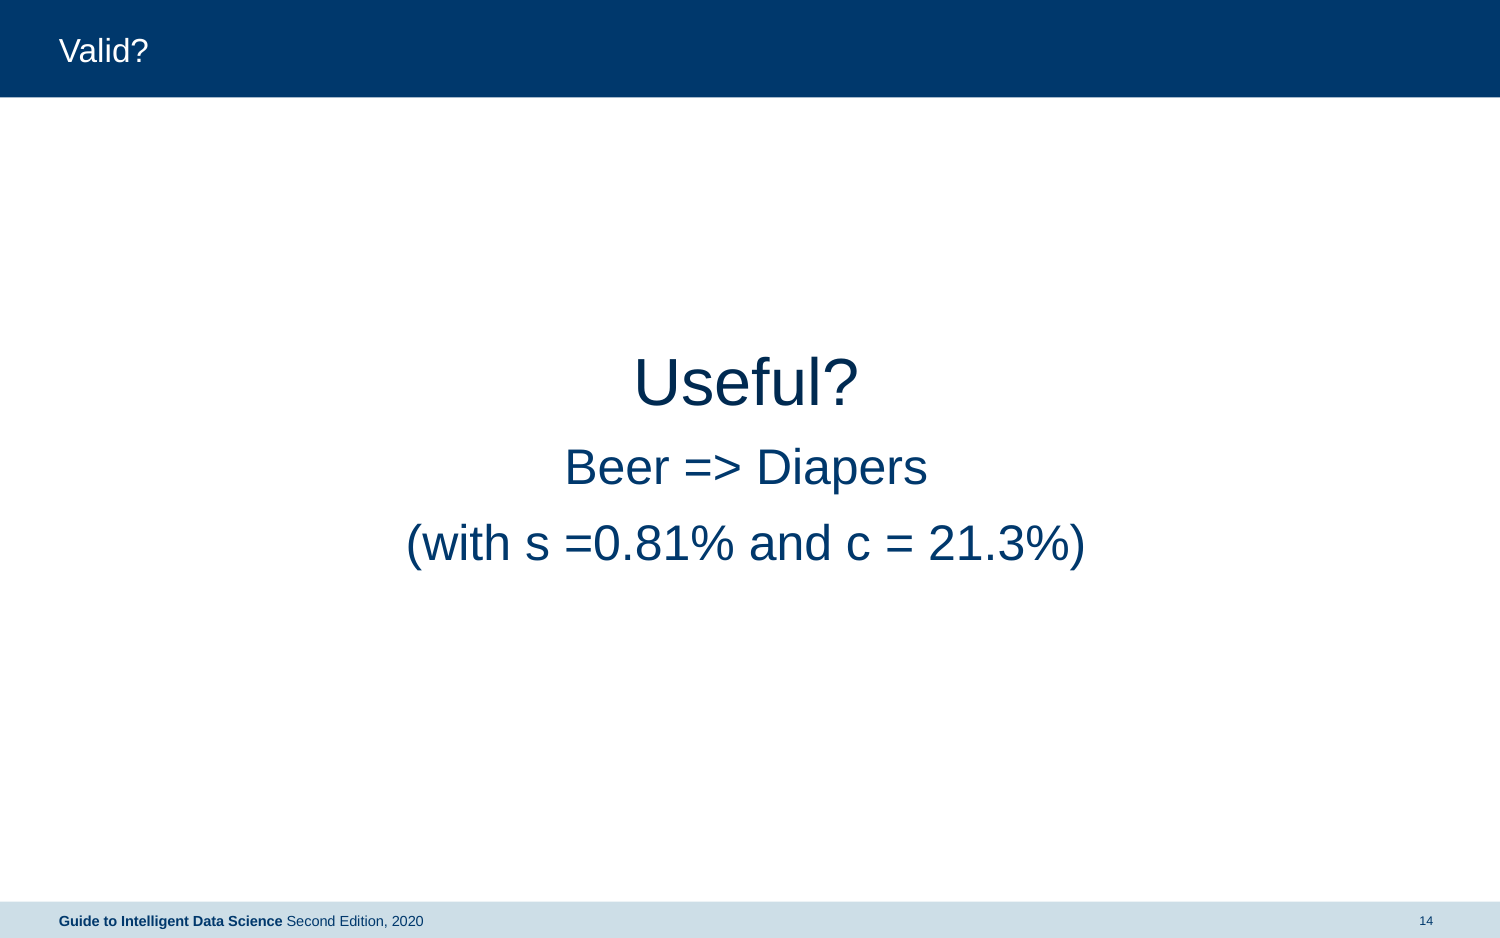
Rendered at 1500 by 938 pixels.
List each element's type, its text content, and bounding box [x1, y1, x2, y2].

title Valid? [58, 28, 1442, 70]
slide_number 14 [1411, 900, 1442, 938]
list Useful? Beer => Diapers (with s =0.81% and c = 21.3%) [59, 147, 1434, 855]
footer Guide to Intelligent Data Science Second Edition, 2020 [58, 900, 717, 938]
